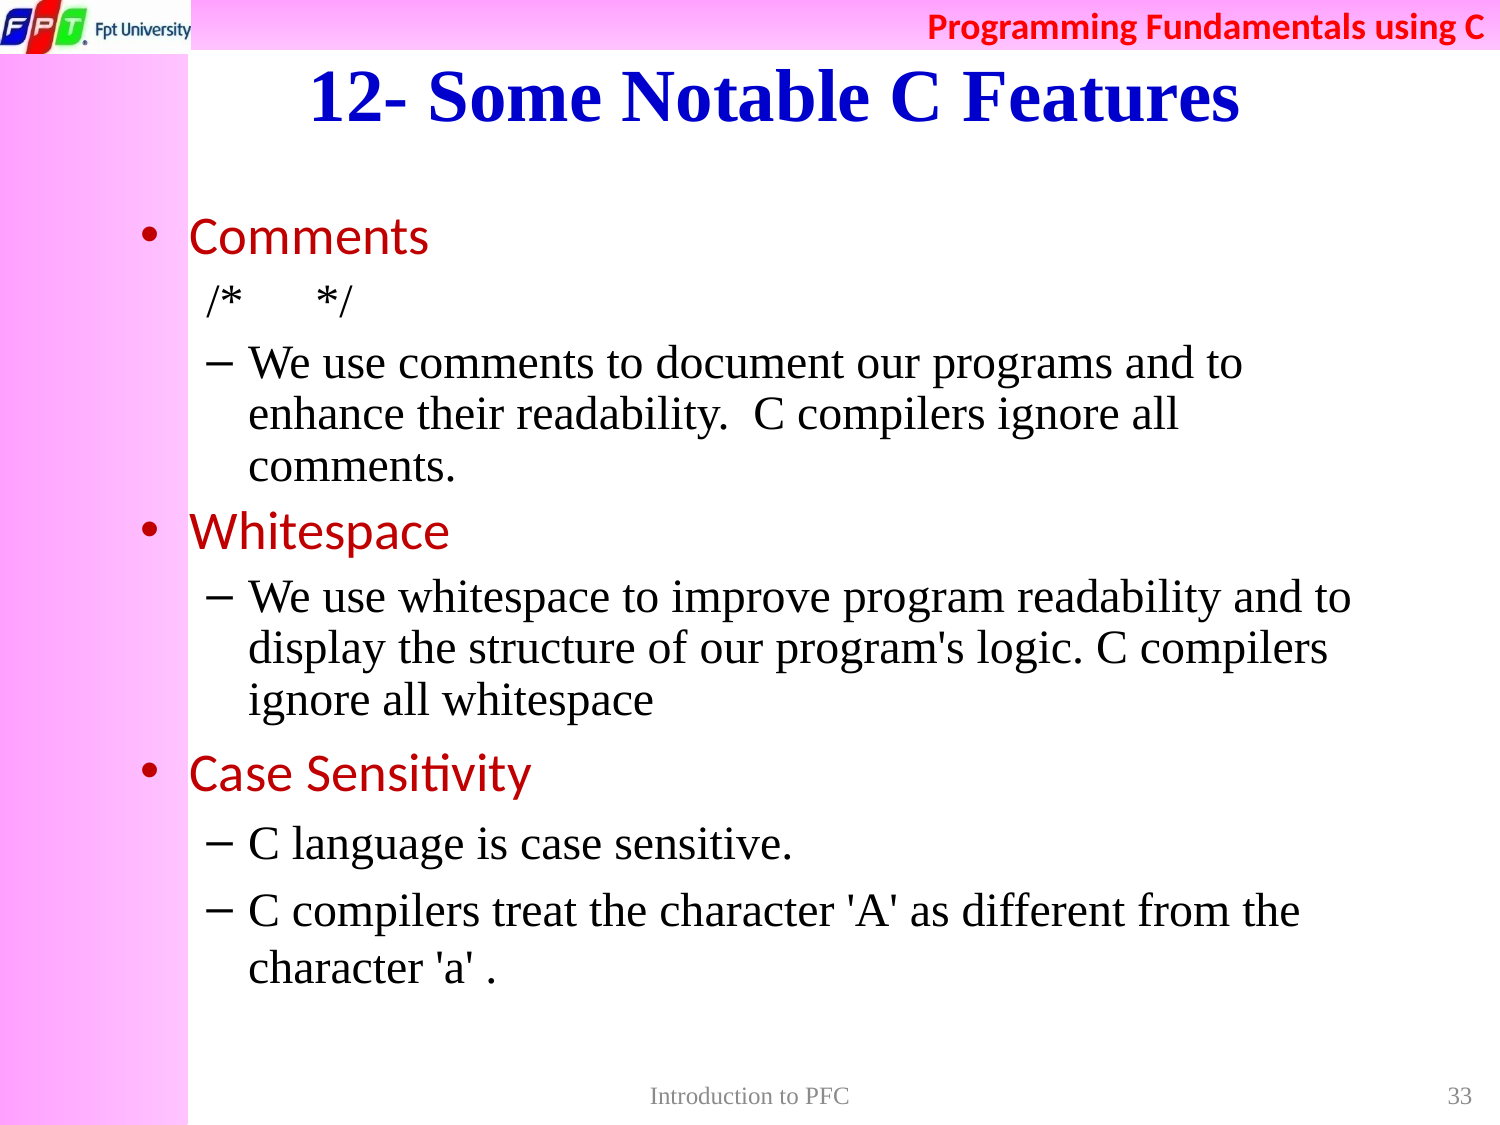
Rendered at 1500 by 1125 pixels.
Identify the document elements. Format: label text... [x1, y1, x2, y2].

title 12- Some Notable C Features [125, 45, 1425, 138]
list Comments /* */ We use comments to document our programs and to enhance their readability. C compilers ignore all comments. Whitespace We use whitespace to improve program readability and to display the structure of our program's logic. C compilers ignore all whitespace Case Sensitivity C language is case sensitive. C compilers treat the character 'A' as different from the character 'a' . [125, 200, 1425, 1005]
slide_number 33 [1137, 1074, 1488, 1116]
footer Introduction to PFC [512, 1074, 988, 1116]
picture [0, 0, 191, 54]
